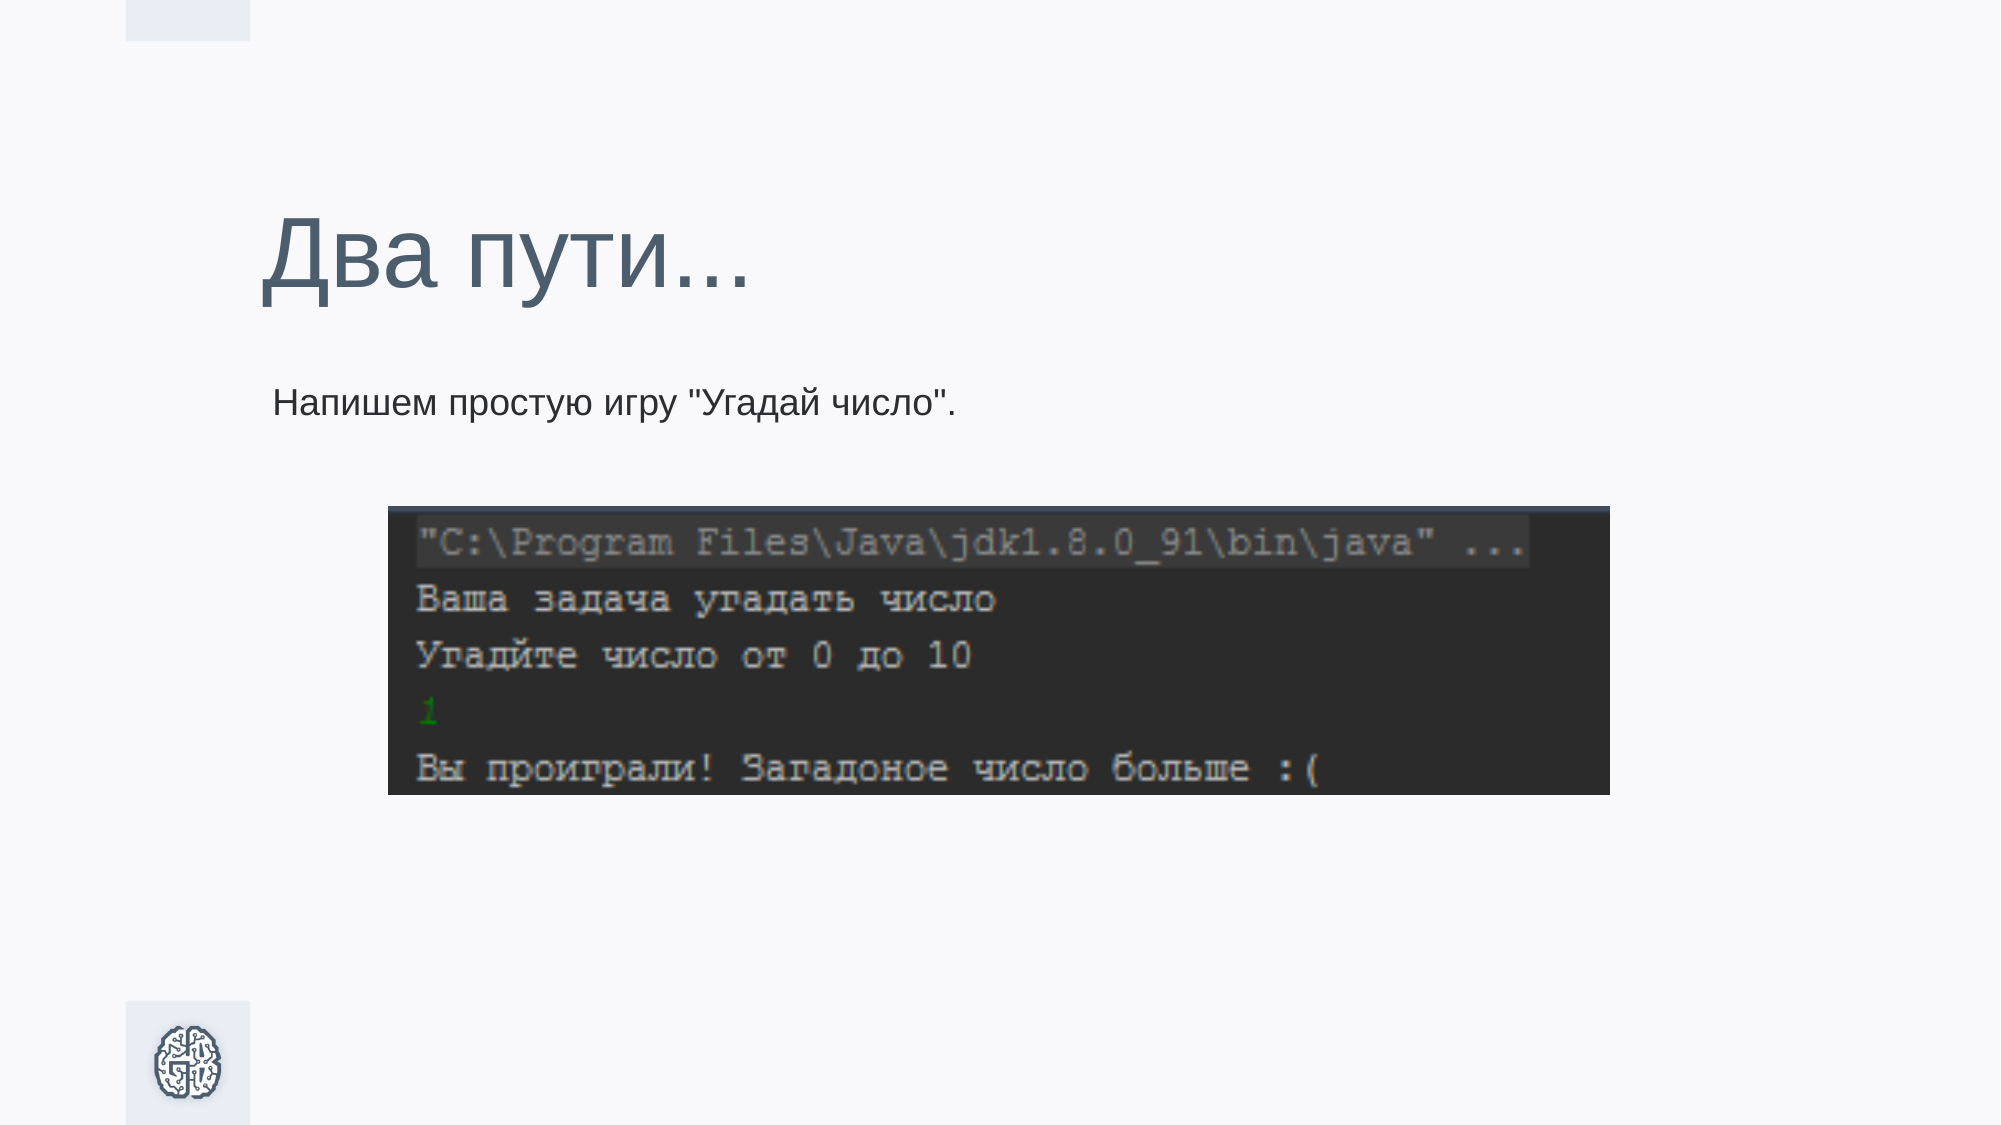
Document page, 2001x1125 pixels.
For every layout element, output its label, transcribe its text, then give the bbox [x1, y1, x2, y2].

picture [388, 506, 1610, 795]
picture [144, 1016, 231, 1109]
text_box Два пути... [248, 123, 1752, 372]
text_box Напишем простую игру "Угадай число". [226, 370, 1004, 430]
